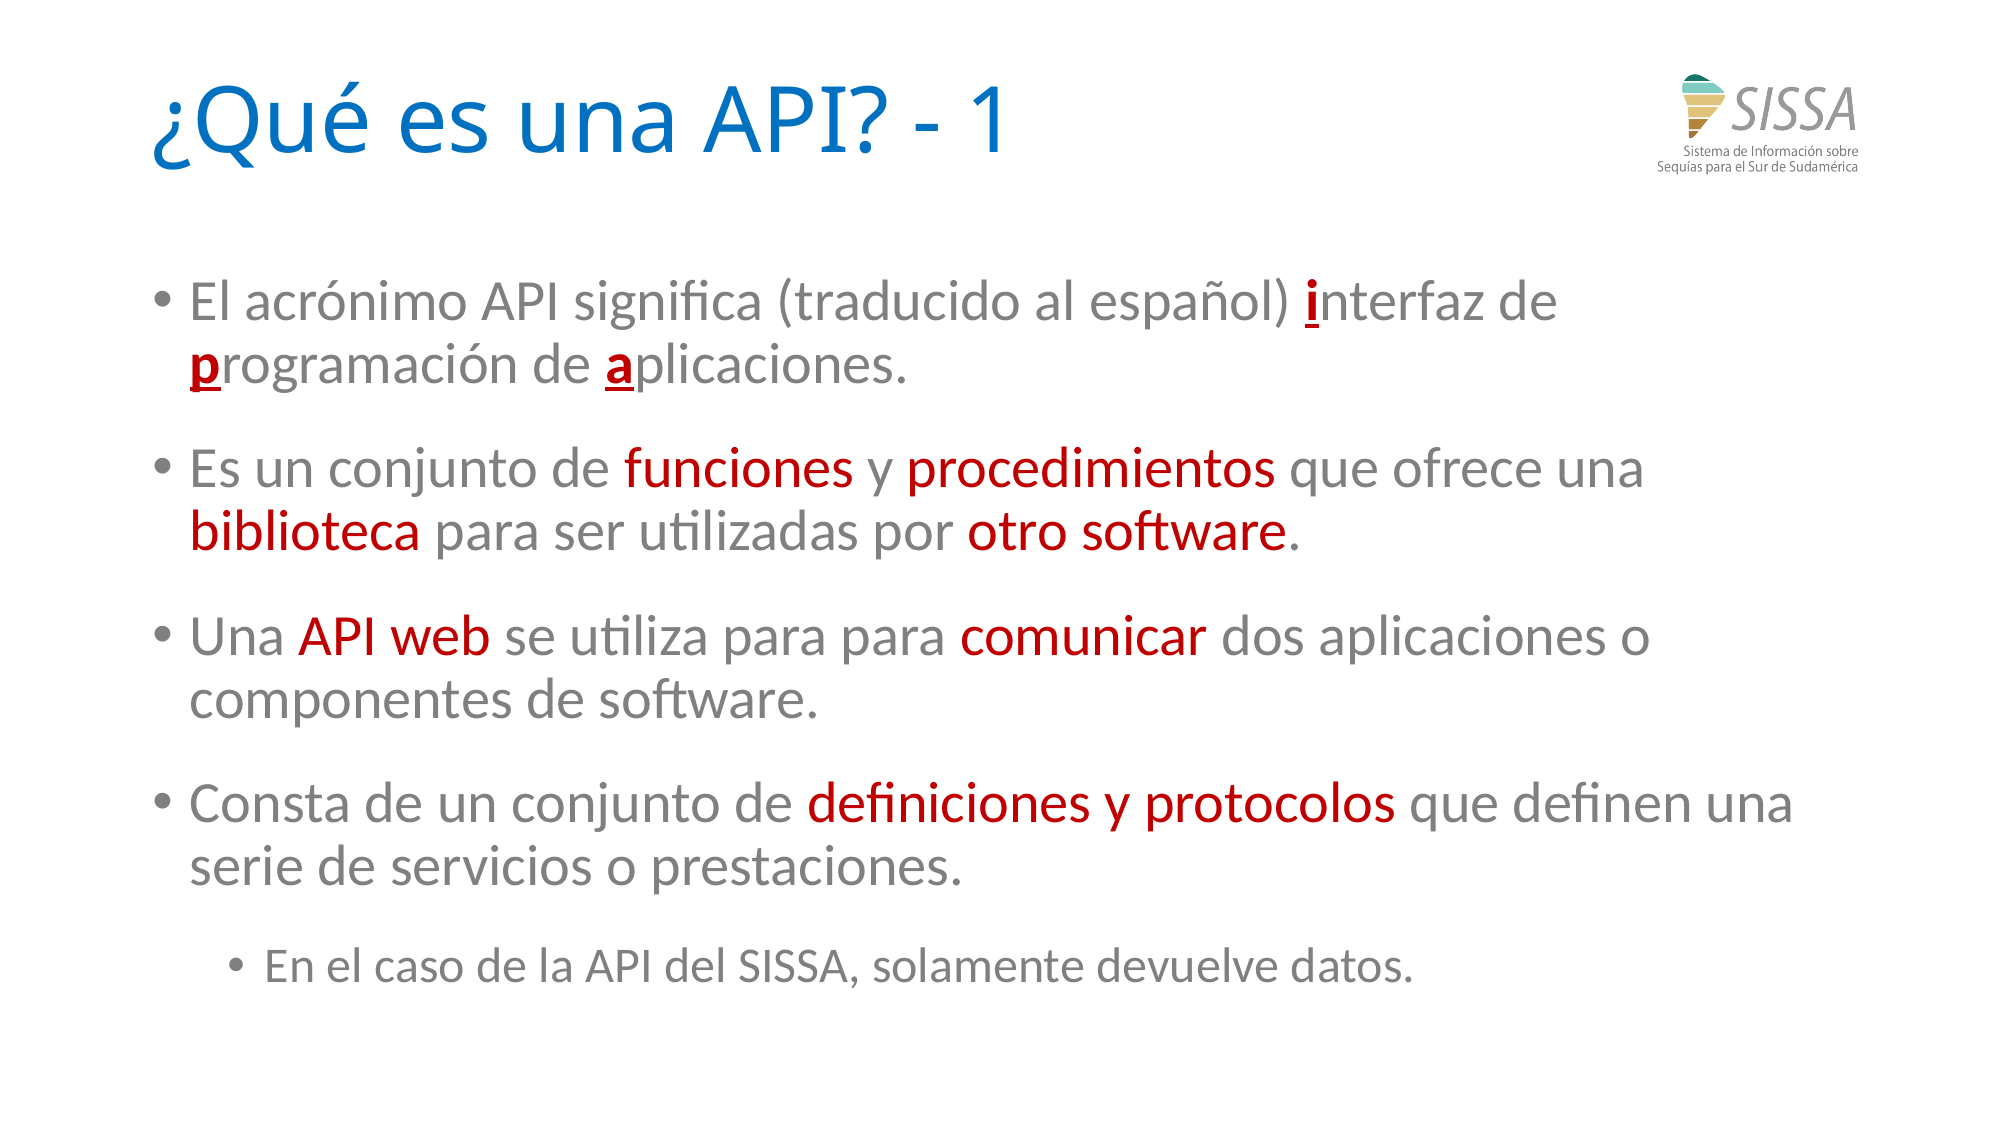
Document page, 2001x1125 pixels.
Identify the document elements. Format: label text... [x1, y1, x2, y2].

list El acrónimo API significa (traducido al español) interfaz de programación de aplicaciones. Es un conjunto de funciones y procedimientos que ofrece una biblioteca para ser utilizadas por otro software. Una API web se utiliza para para comunicar dos aplicaciones o componentes de software. Consta de un conjunto de definiciones y protocolos que definen una serie de servicios o prestaciones. En el caso de la API del SISSA, solamente devuelve datos. [137, 262, 1863, 1082]
title ¿Qué es una API? - 1 [137, 53, 1629, 193]
picture [1653, 65, 1863, 181]
